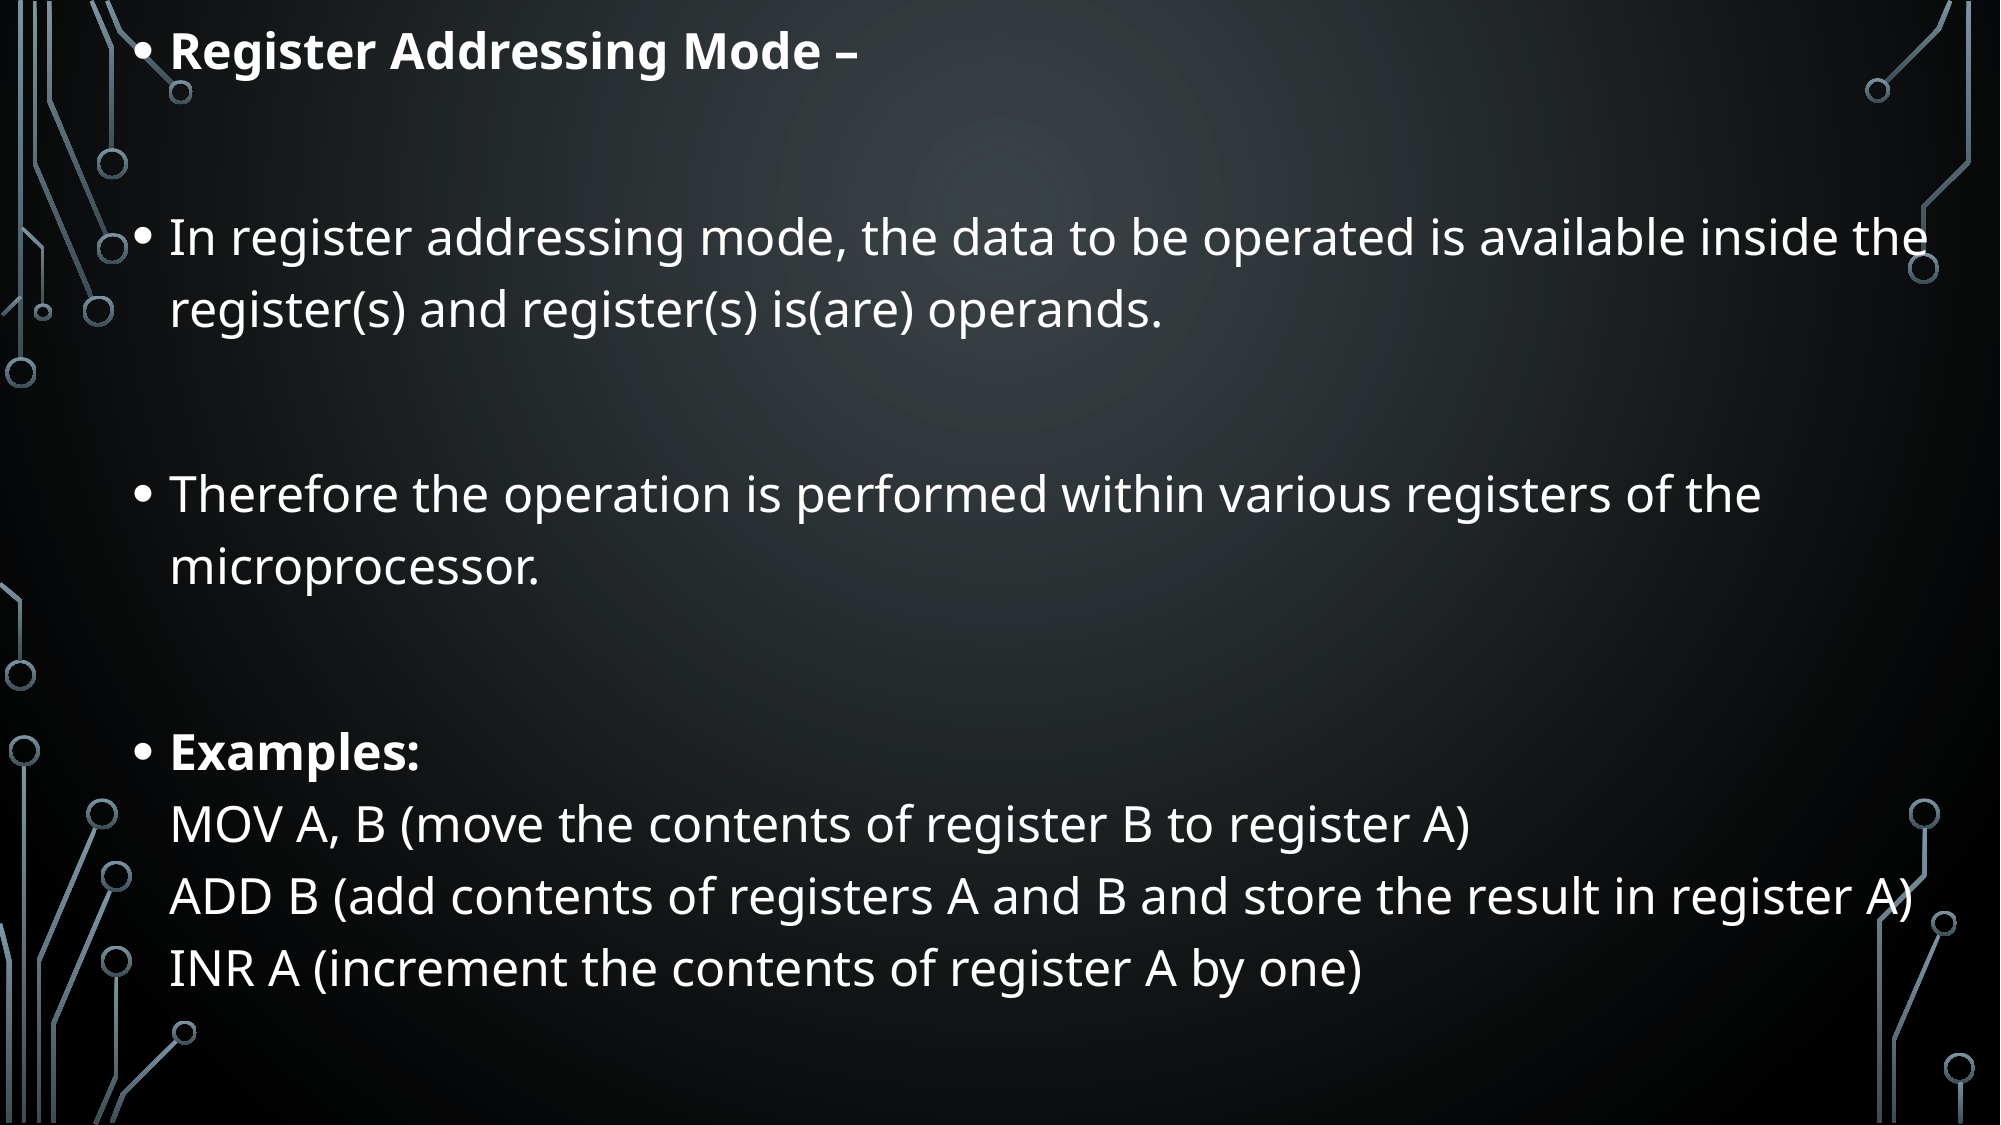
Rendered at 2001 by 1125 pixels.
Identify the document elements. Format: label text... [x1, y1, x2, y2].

list Register Addressing Mode – In register addressing mode, the data to be operated is available inside the register(s) and register(s) is(are) operands. Therefore the operation is performed within various registers of the microprocessor. Examples: MOV A, B (move the contents of register B to register A) ADD B (add contents of registers A and B and store the result in register A) INR A (increment the contents of register A by one) [117, 0, 2000, 1125]
